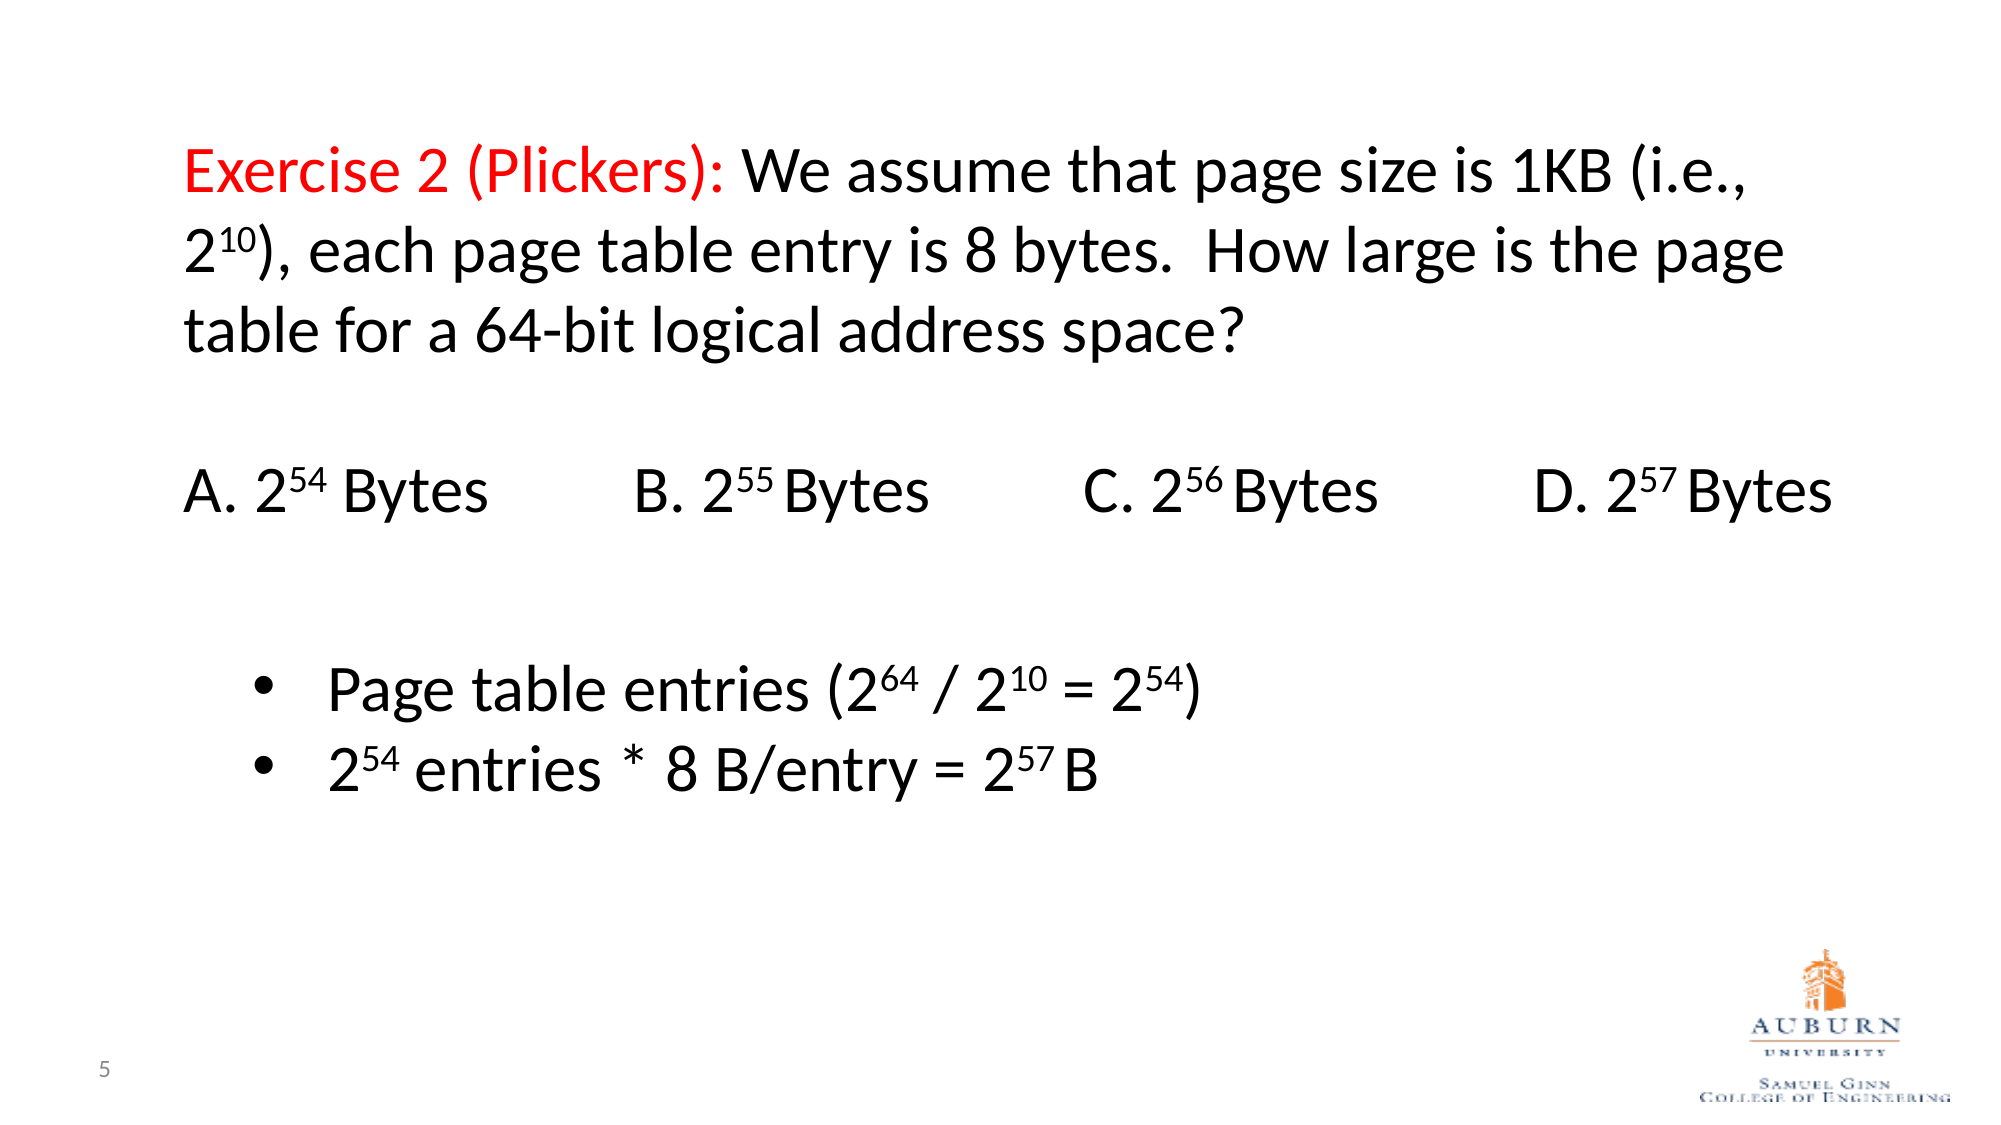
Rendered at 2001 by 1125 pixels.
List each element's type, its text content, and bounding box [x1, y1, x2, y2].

text_box Page table entries (264 / 210 = 254) 254 entries * 8 B/entry = 257 B [237, 637, 1738, 813]
picture [1700, 949, 1950, 1102]
slide_number 5 [83, 1037, 300, 1098]
list Exercise 2 (Plickers): We assume that page size is 1KB (i.e., 210), each page table entry is 8 bytes. How large is the page table for a 64-bit logical address space? A. 254 Bytes B. 255 Bytes C. 256 Bytes D. 257 Bytes [168, 118, 1882, 1007]
